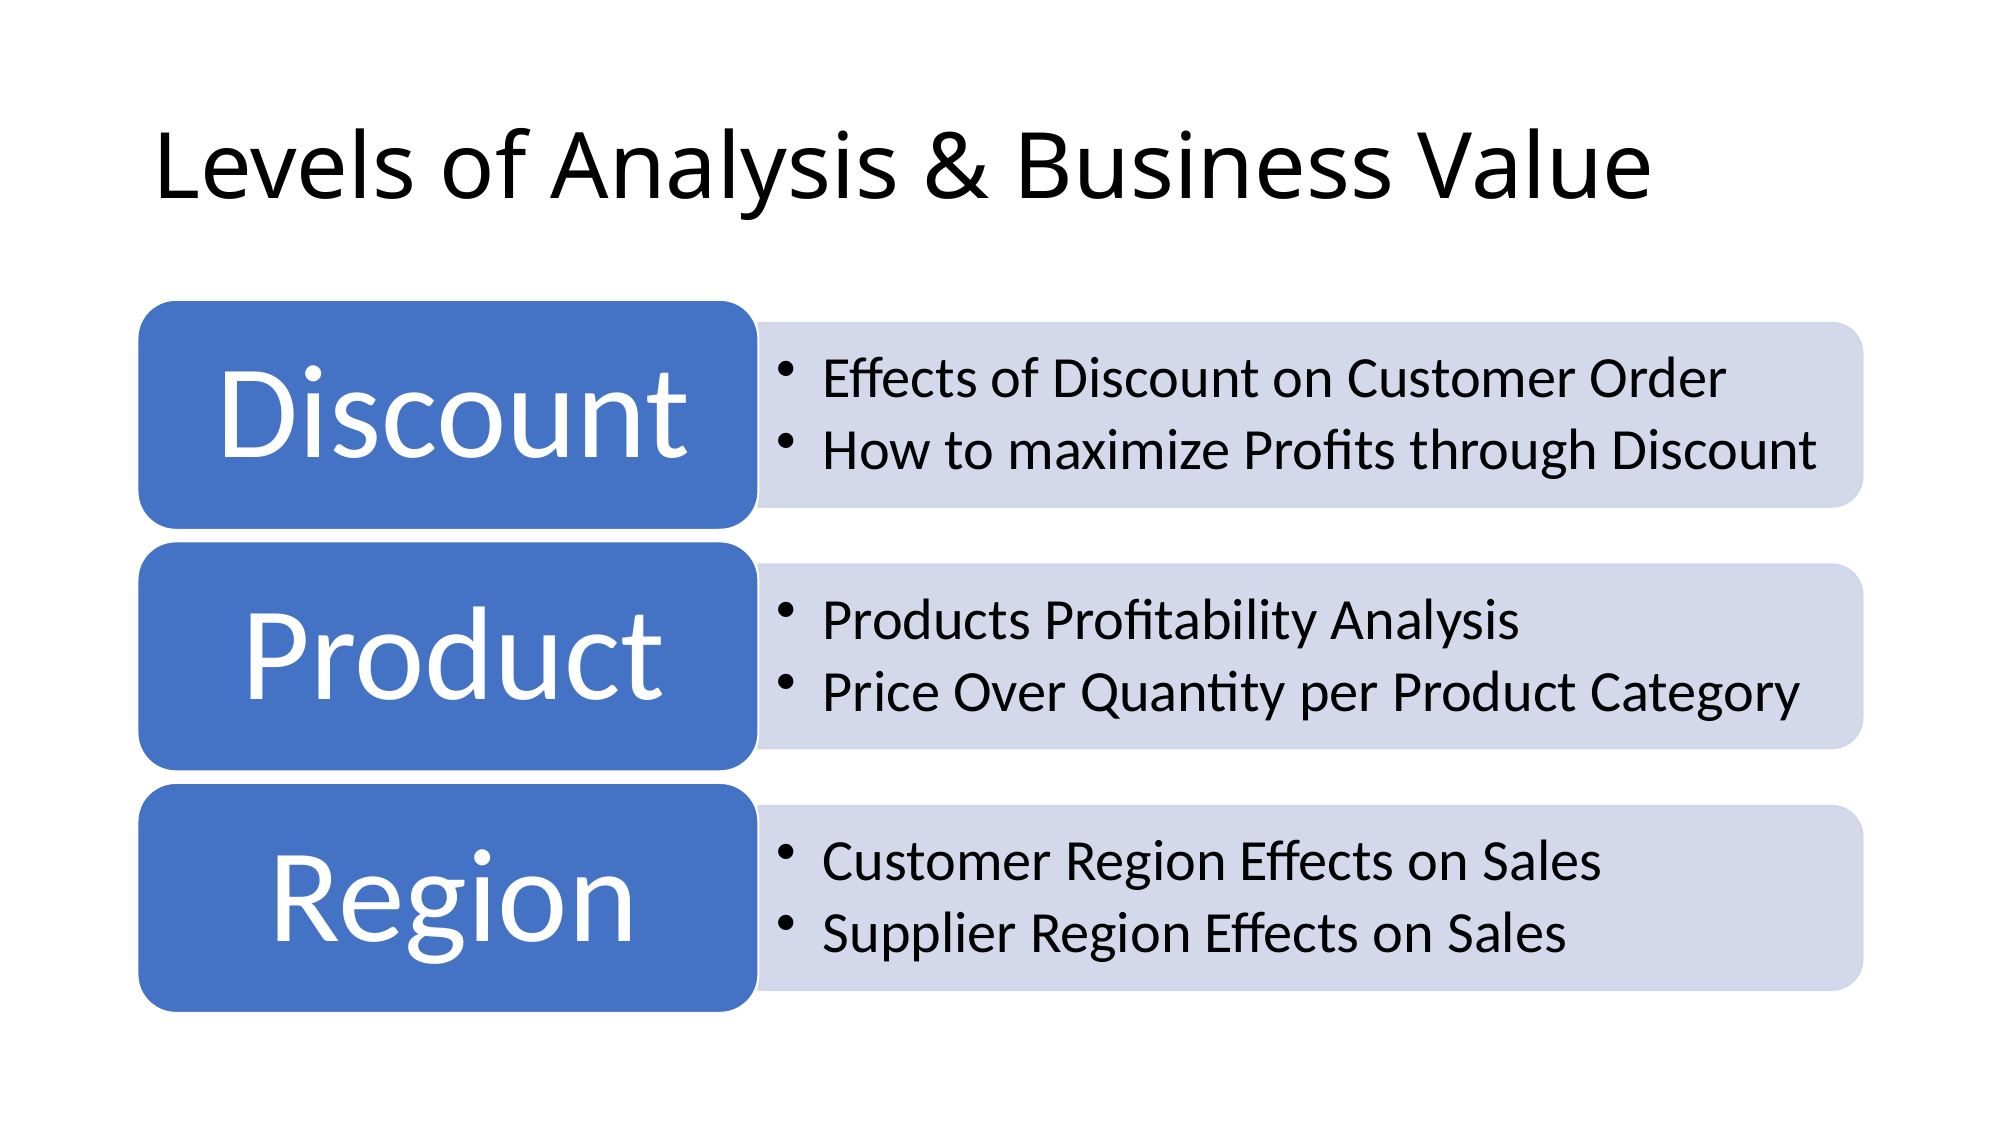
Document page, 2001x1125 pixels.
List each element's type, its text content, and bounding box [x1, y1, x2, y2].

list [137, 299, 1863, 1014]
title Levels of Analysis & Business Value [137, 59, 1863, 278]
